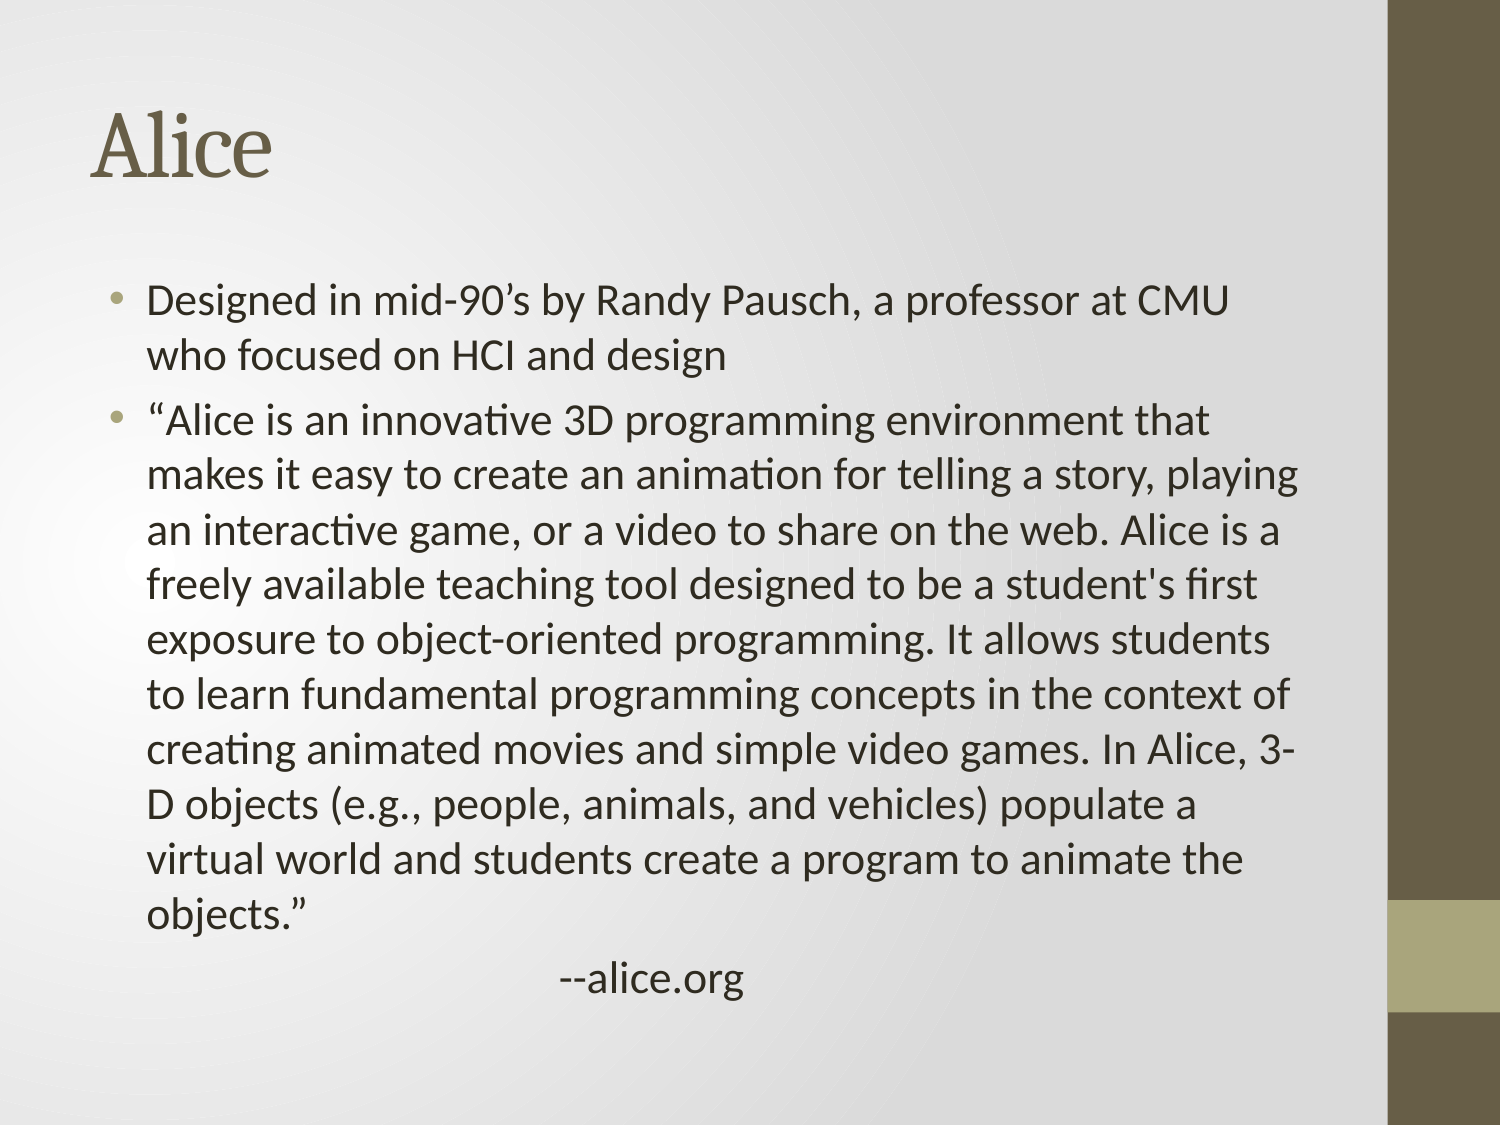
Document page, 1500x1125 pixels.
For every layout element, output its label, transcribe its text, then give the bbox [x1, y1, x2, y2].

title Alice [75, 45, 1325, 233]
list Designed in mid-90’s by Randy Pausch, a professor at CMU who focused on HCI and design “Alice is an innovative 3D programming environment that makes it easy to create an animation for telling a story, playing an interactive game, or a video to share on the web. Alice is a freely available teaching tool designed to be a student's first exposure to object-oriented programming. It allows students to learn fundamental programming concepts in the context of creating animated movies and simple video games. In Alice, 3-D objects (e.g., people, animals, and vehicles) populate a virtual world and students create a program to animate the objects.” --alice.org [75, 262, 1325, 1050]
